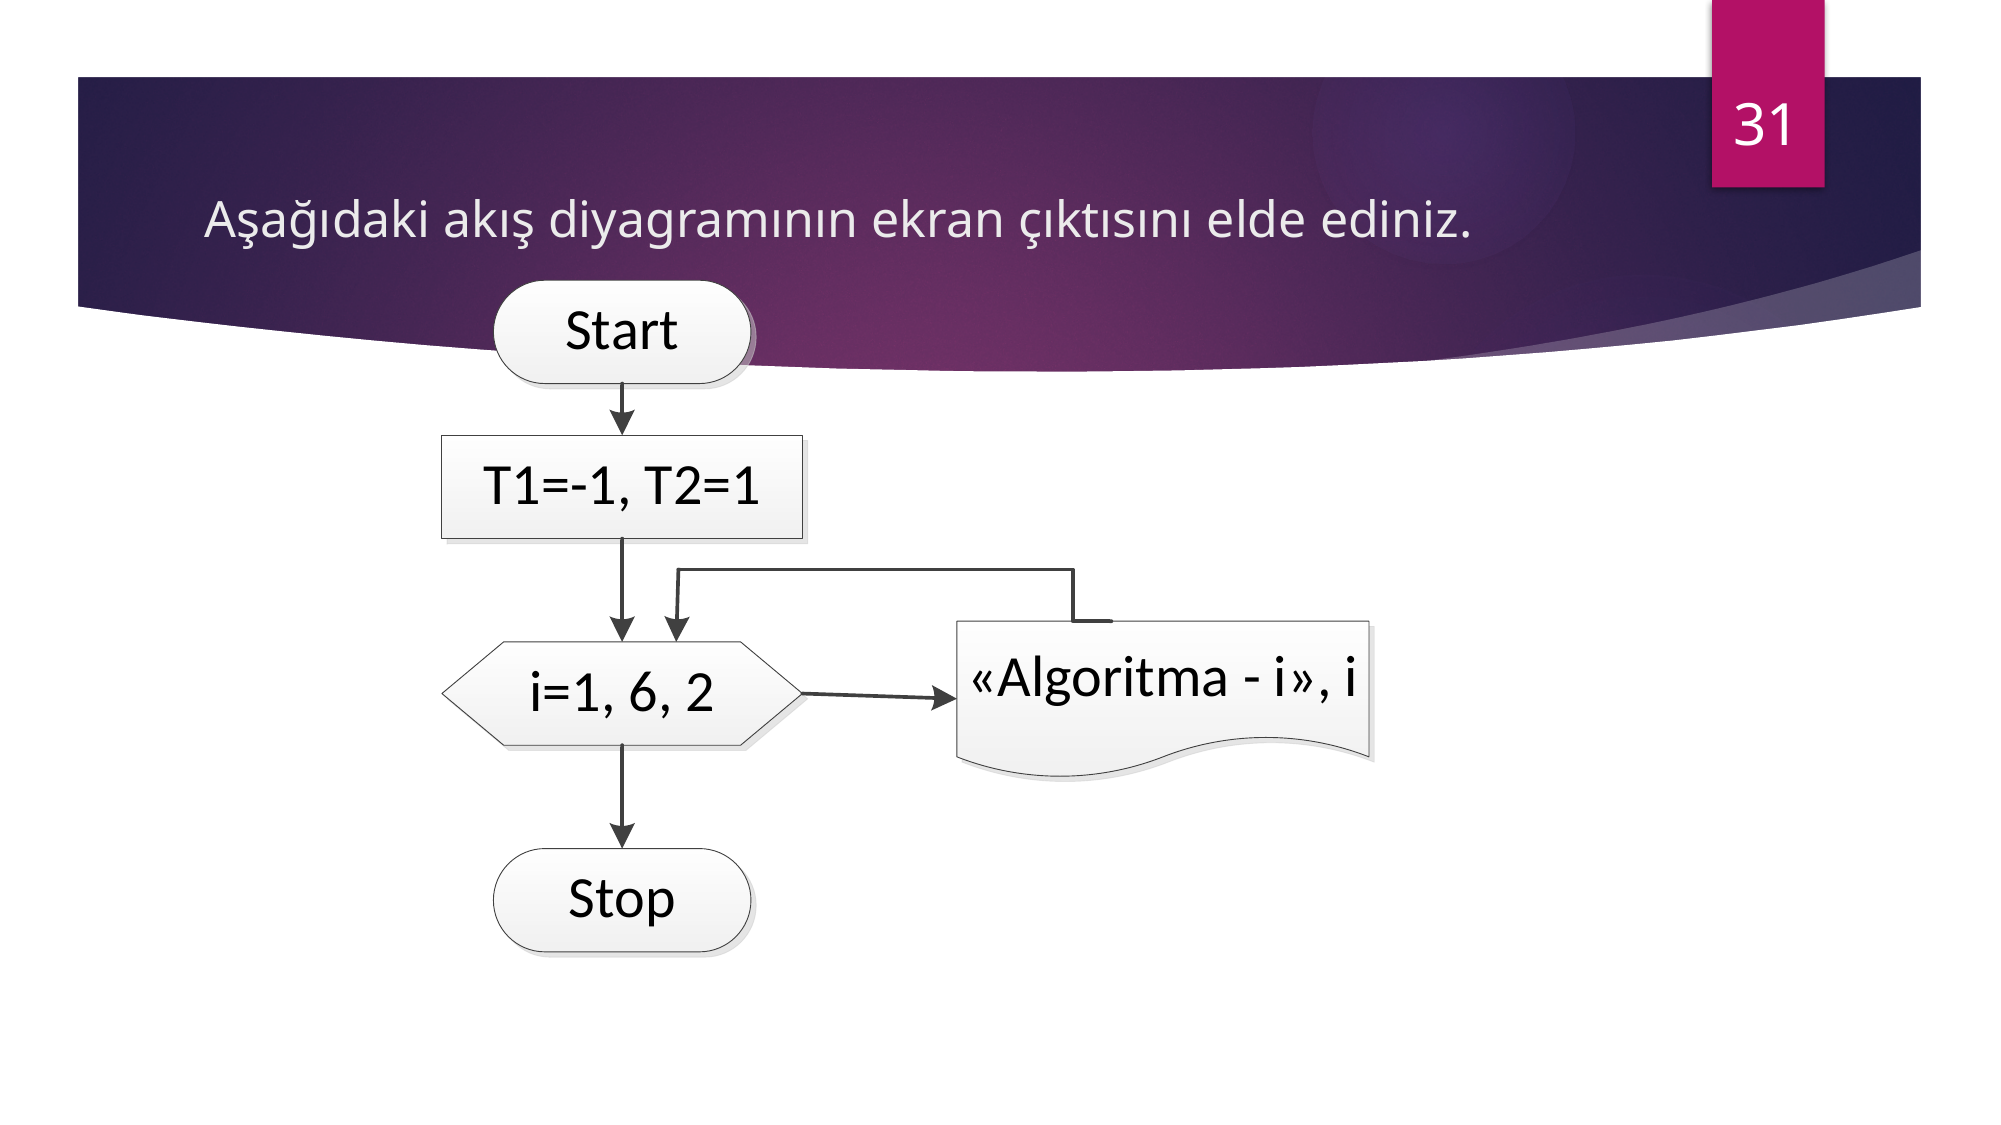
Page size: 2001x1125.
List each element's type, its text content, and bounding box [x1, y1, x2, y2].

title Aşağıdaki akış diyagramının ekran çıktısını elde ediniz. [189, 159, 1627, 276]
picture [437, 275, 1379, 962]
slide_number 31 [1698, 48, 1836, 175]
